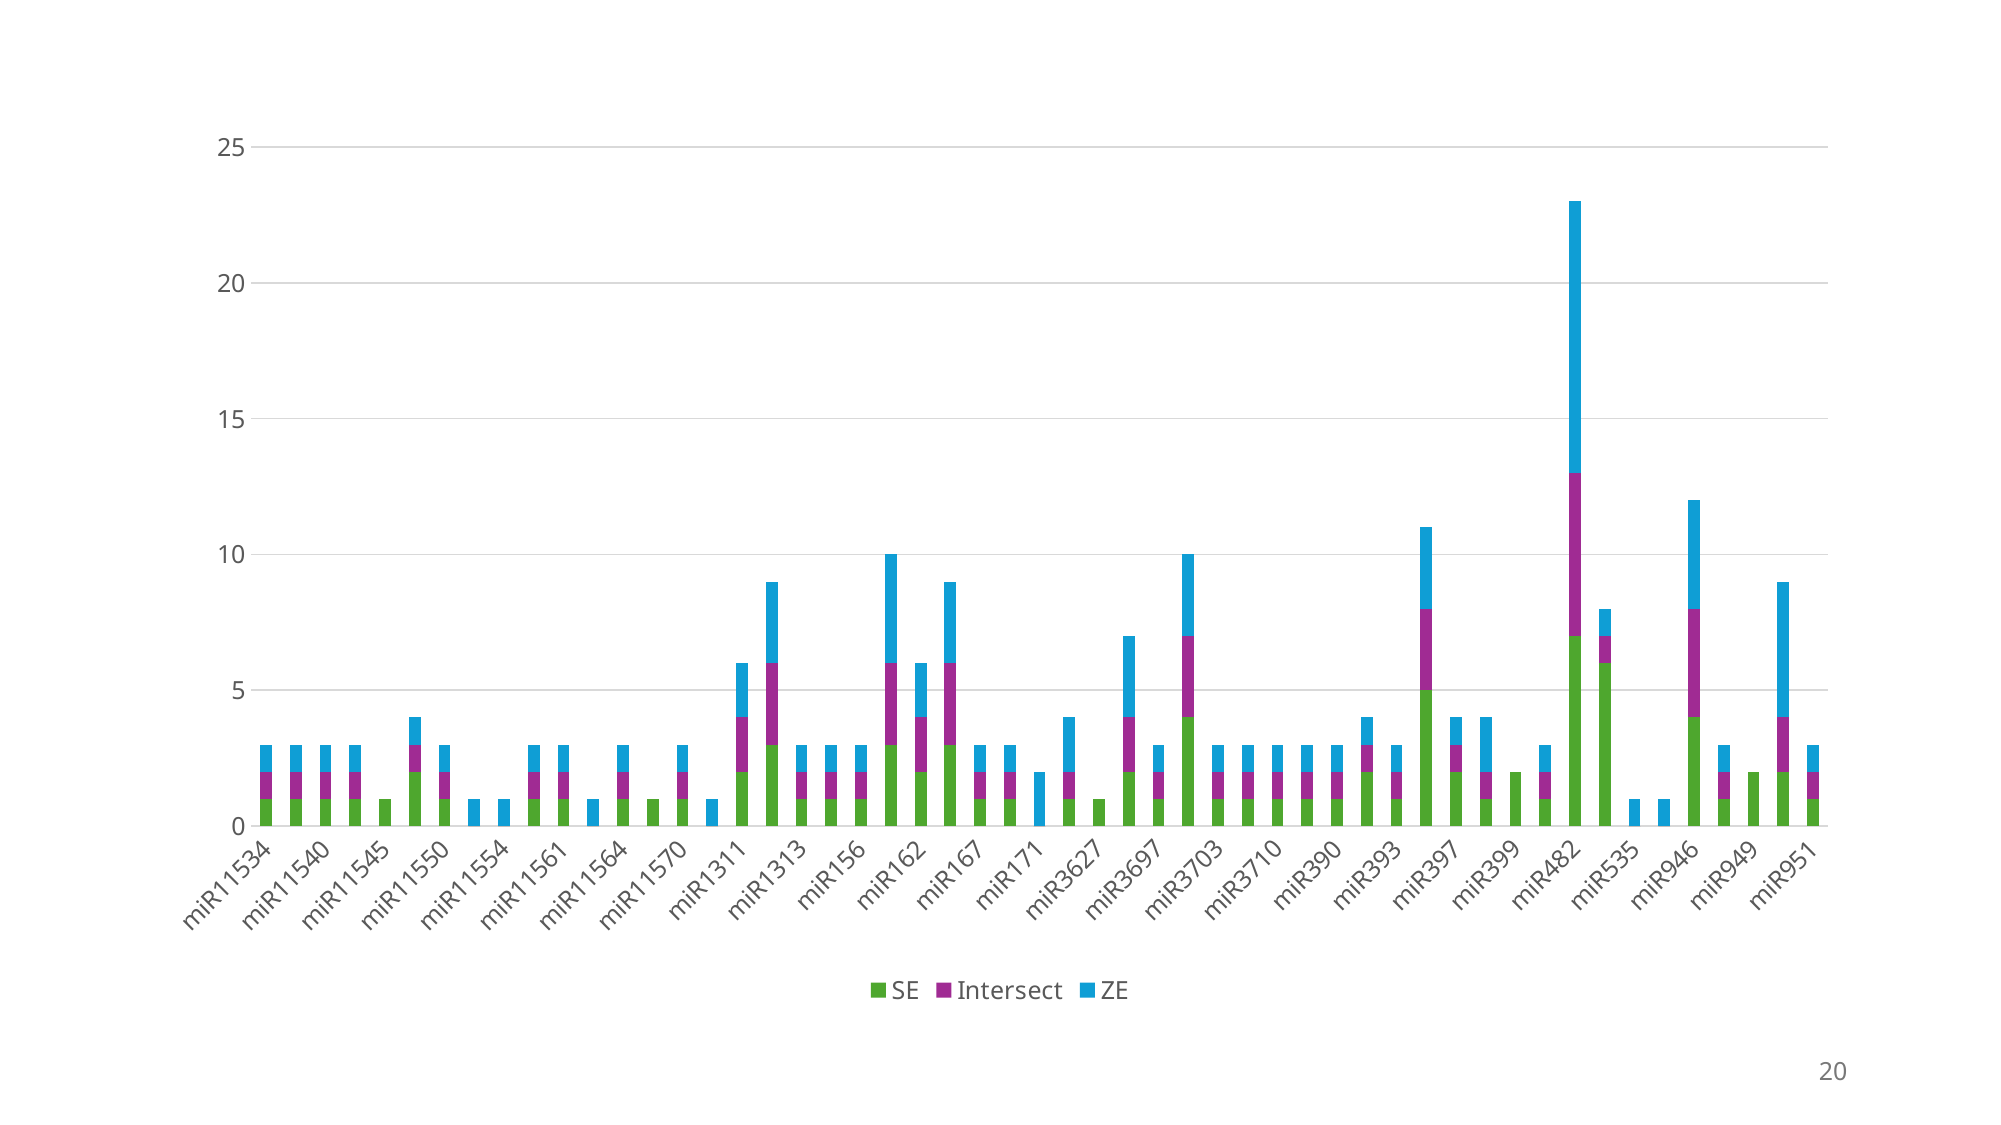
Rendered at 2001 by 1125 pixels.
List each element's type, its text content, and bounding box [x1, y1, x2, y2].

chart [136, 111, 1863, 1014]
slide_number 20 [1412, 1042, 1863, 1103]
